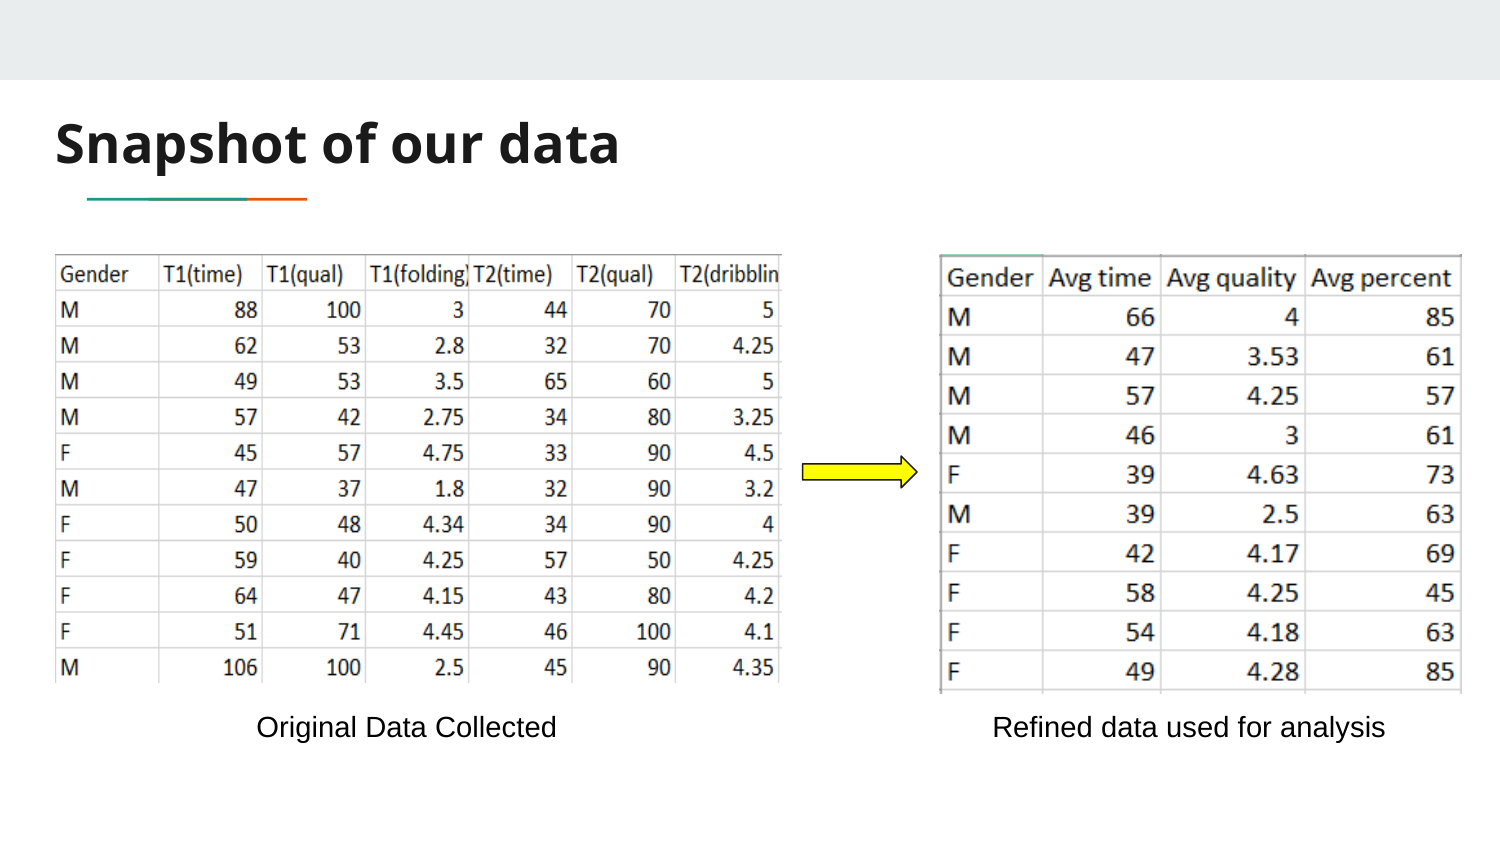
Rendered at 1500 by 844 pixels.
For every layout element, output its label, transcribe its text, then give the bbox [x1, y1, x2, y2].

text_box [802, 456, 918, 488]
title Snapshot of our data [40, 94, 1302, 182]
text_box Refined data used for analysis [977, 702, 1424, 754]
picture [939, 254, 1463, 694]
text_box Original Data Collected [241, 693, 655, 754]
picture [54, 254, 783, 683]
